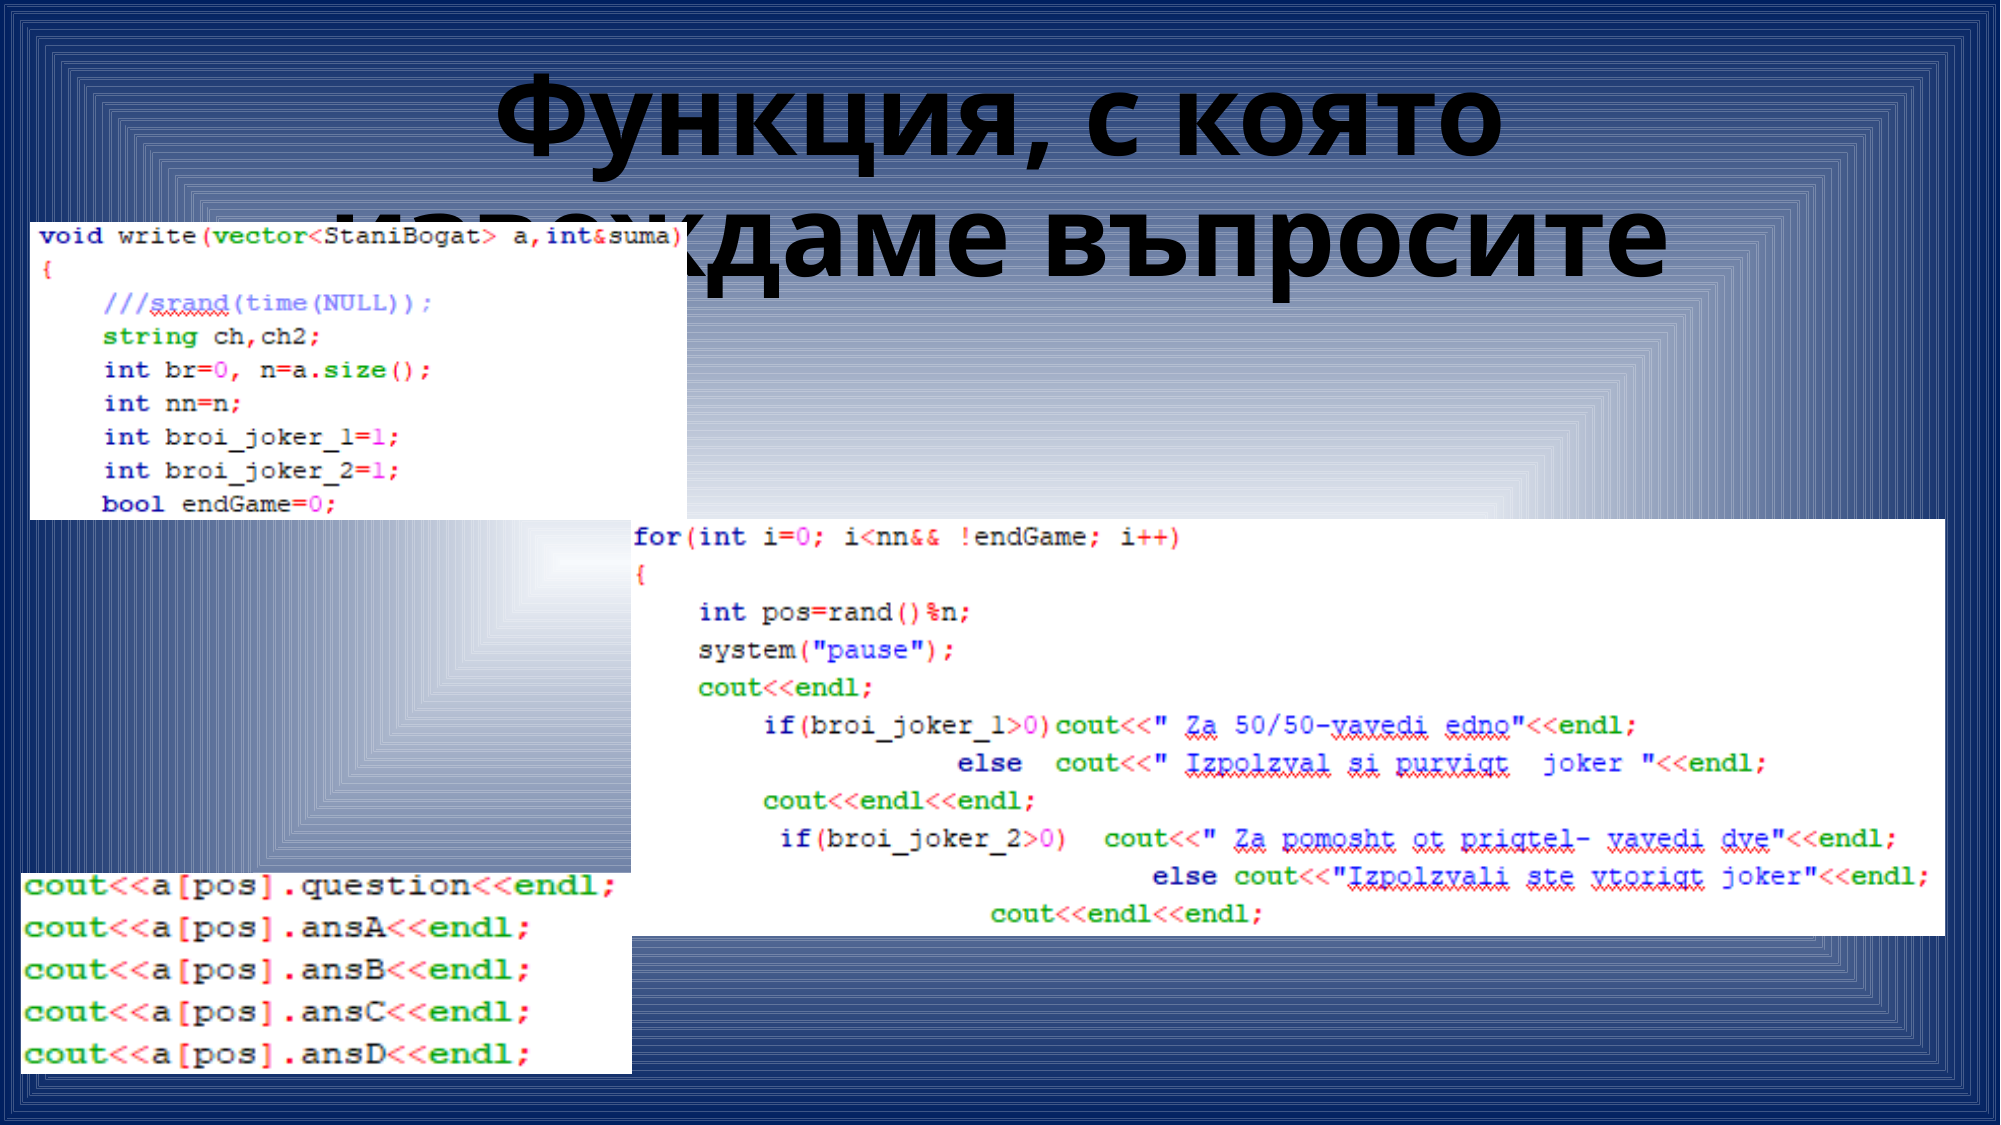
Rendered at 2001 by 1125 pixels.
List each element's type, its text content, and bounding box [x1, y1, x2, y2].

picture [21, 222, 1945, 1075]
title Функция, с която извеждаме въпросите [137, 59, 1863, 300]
